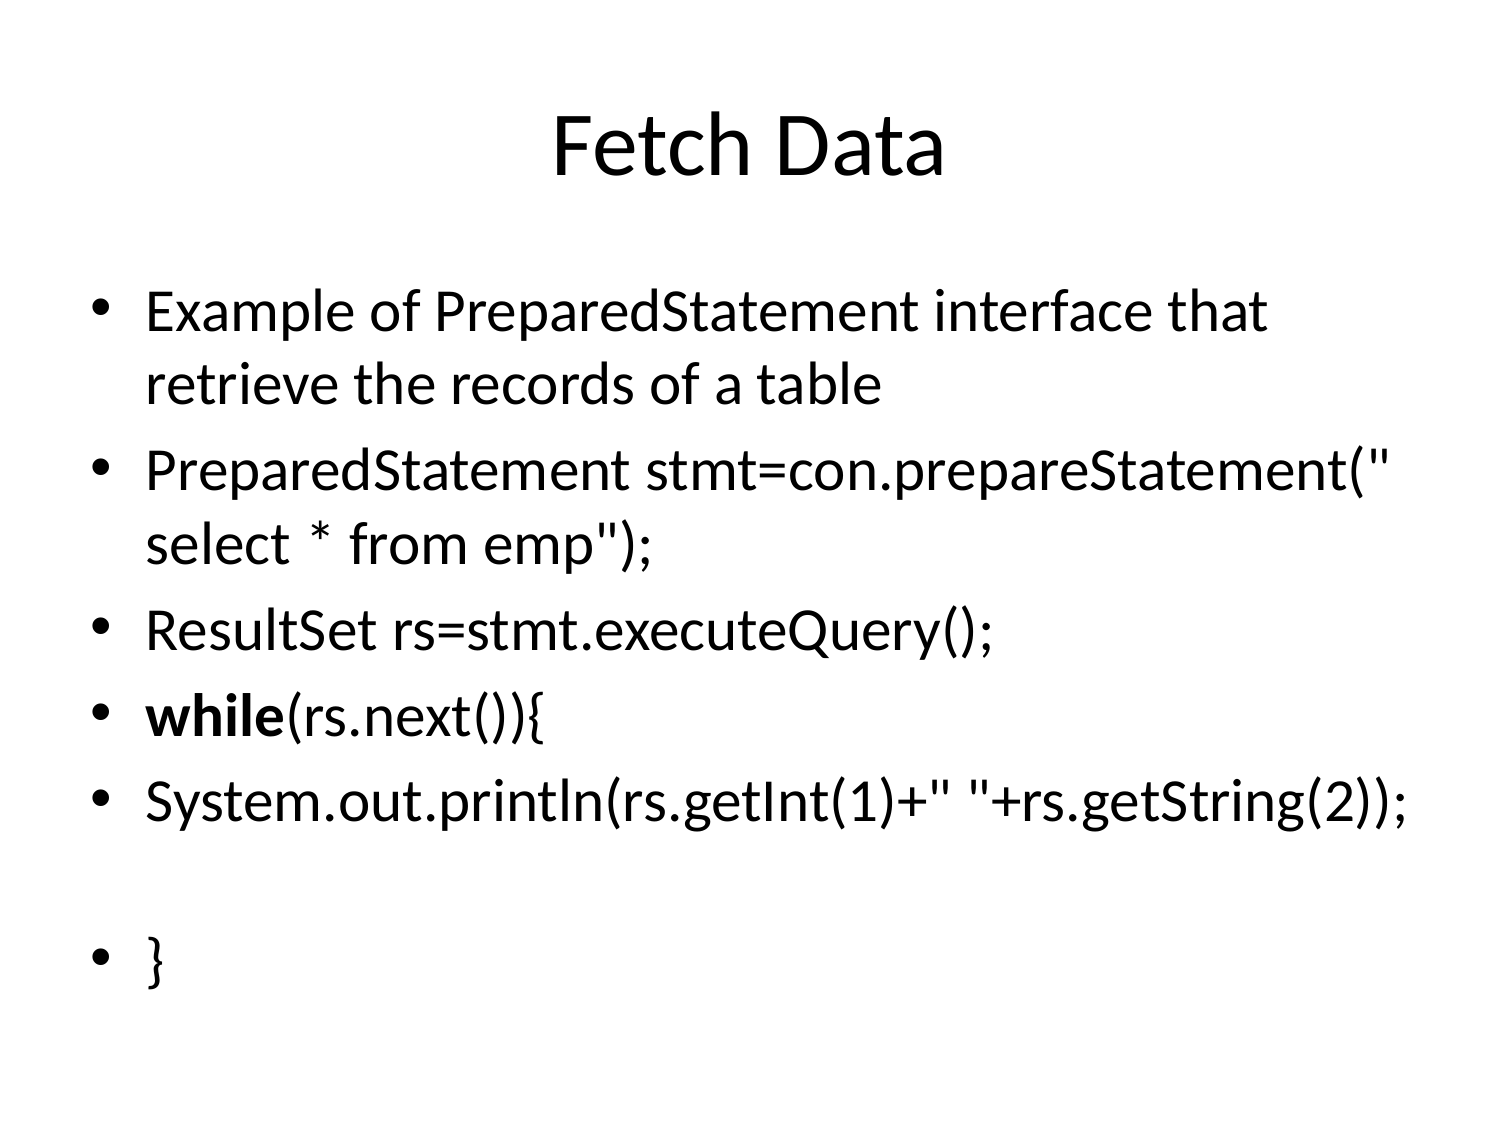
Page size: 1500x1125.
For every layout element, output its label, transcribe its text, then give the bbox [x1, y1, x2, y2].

title Fetch Data [75, 45, 1425, 233]
list Example of PreparedStatement interface that retrieve the records of a table PreparedStatement stmt=con.prepareStatement("select * from emp"); ResultSet rs=stmt.executeQuery(); while(rs.next()){ System.out.println(rs.getInt(1)+" "+rs.getString(2)); } [75, 262, 1425, 1005]
